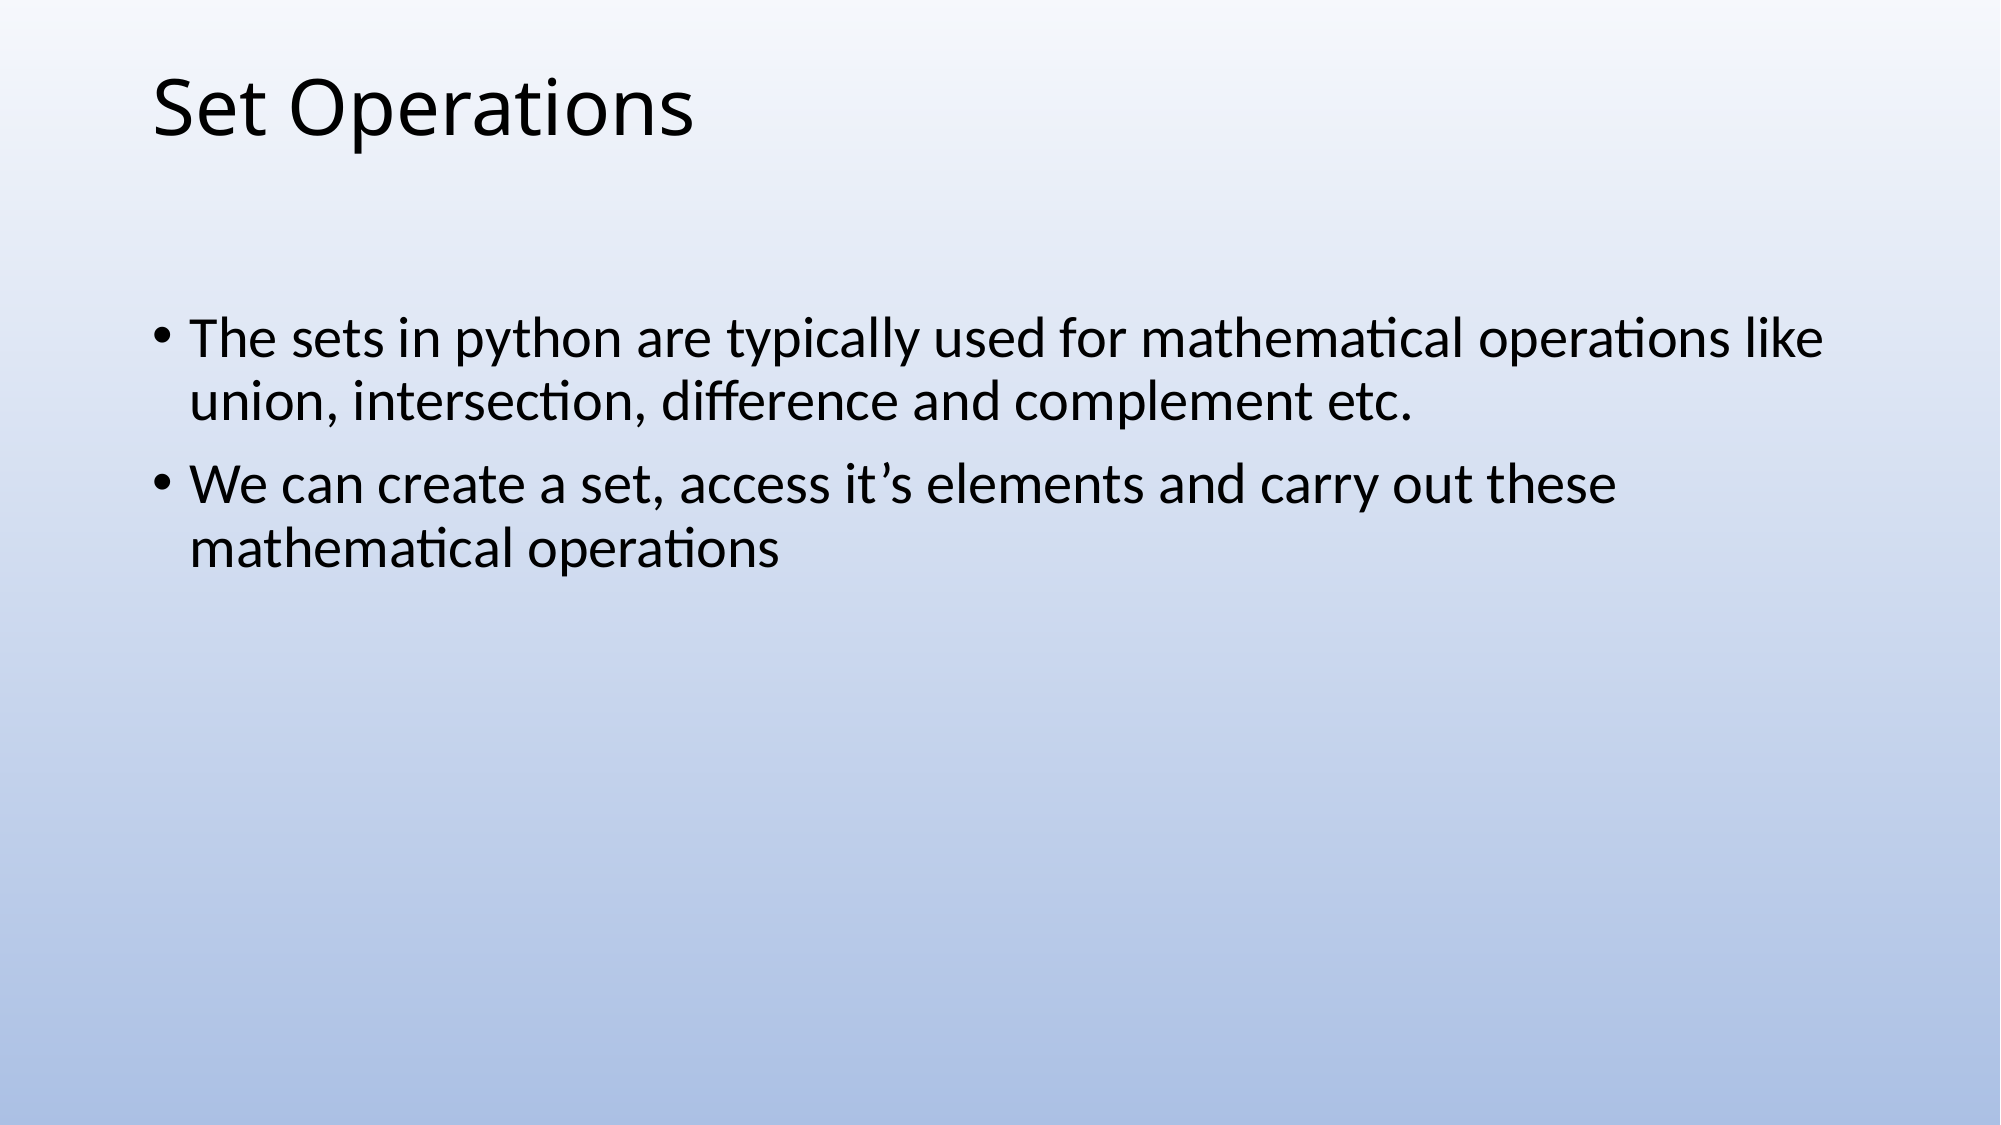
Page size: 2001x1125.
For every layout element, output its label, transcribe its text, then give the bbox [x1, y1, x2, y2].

list The sets in python are typically used for mathematical operations like union, intersection, difference and complement etc. We can create a set, access it’s elements and carry out these mathematical operations [137, 299, 1863, 682]
title Set Operations [137, 59, 1863, 160]
